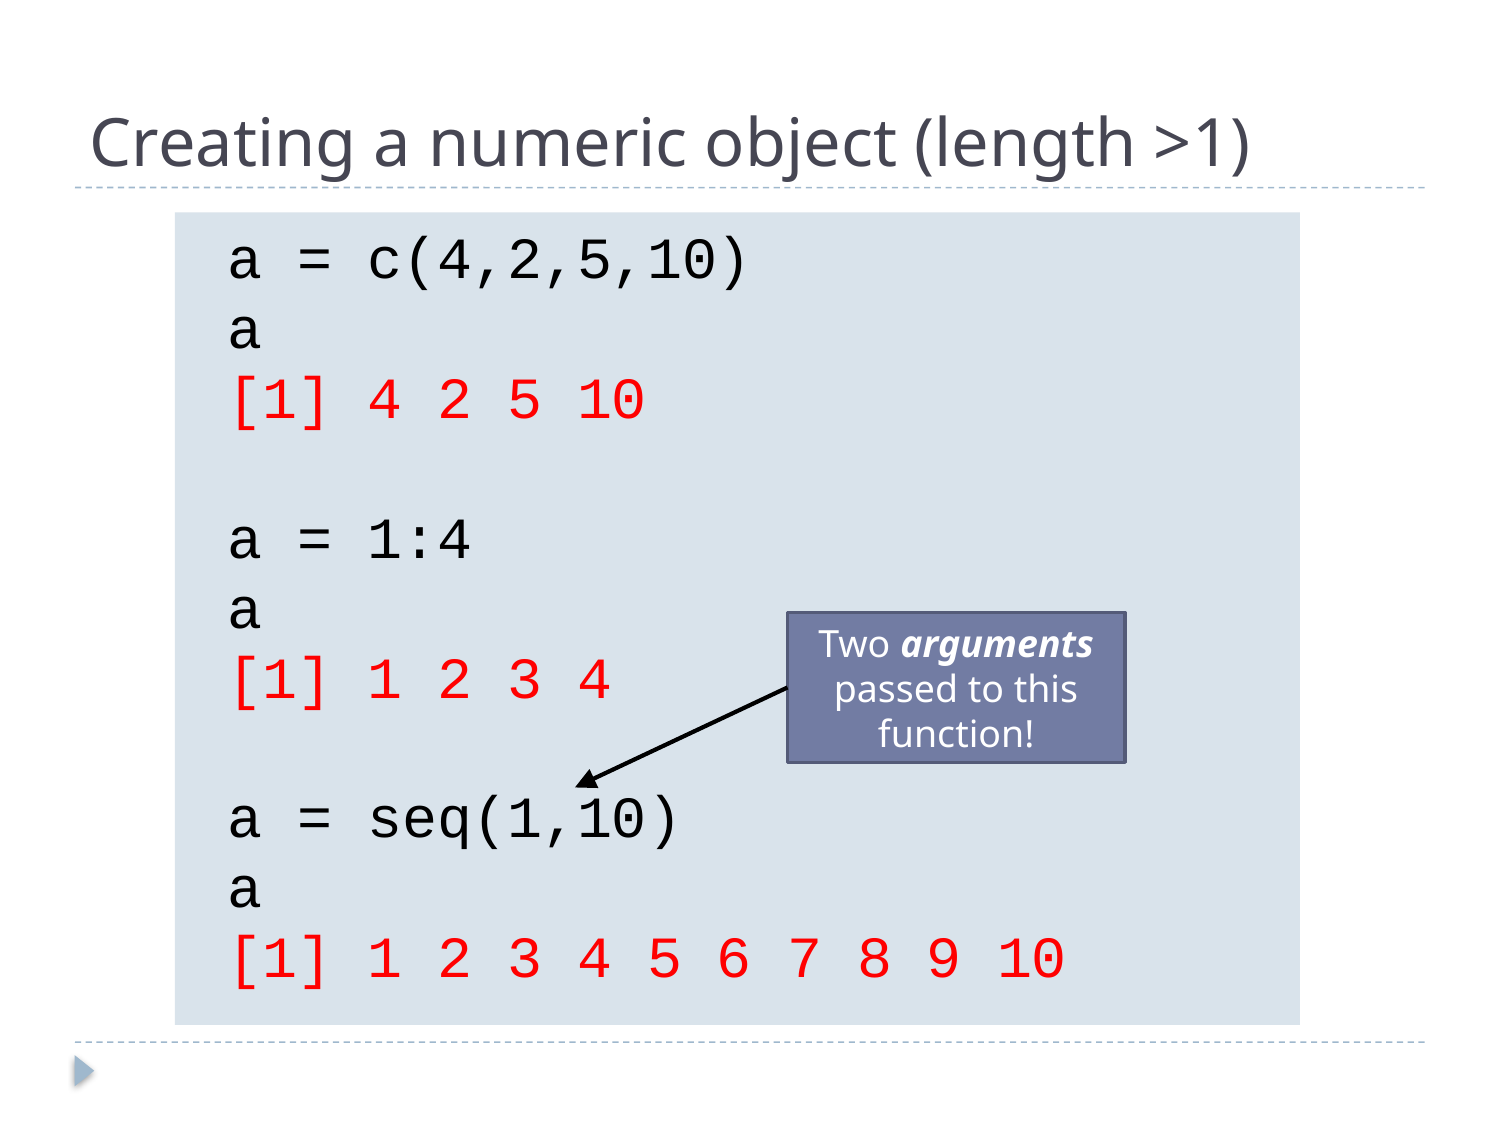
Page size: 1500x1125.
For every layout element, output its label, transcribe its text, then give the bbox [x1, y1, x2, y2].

text_box a = c(4,2,5,10) a [1] 4 2 5 10 a = 1:4 a [1] 1 2 3 4 a = seq(1,10) a [1] 1 2 3 4 5 6 7 8 9 10 [212, 212, 1163, 1125]
text_box [173, 211, 1301, 1026]
text_box Two arguments passed to this function! [786, 611, 1127, 764]
title Creating a numeric object (length >1) [75, 24, 1425, 188]
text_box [574, 687, 788, 788]
